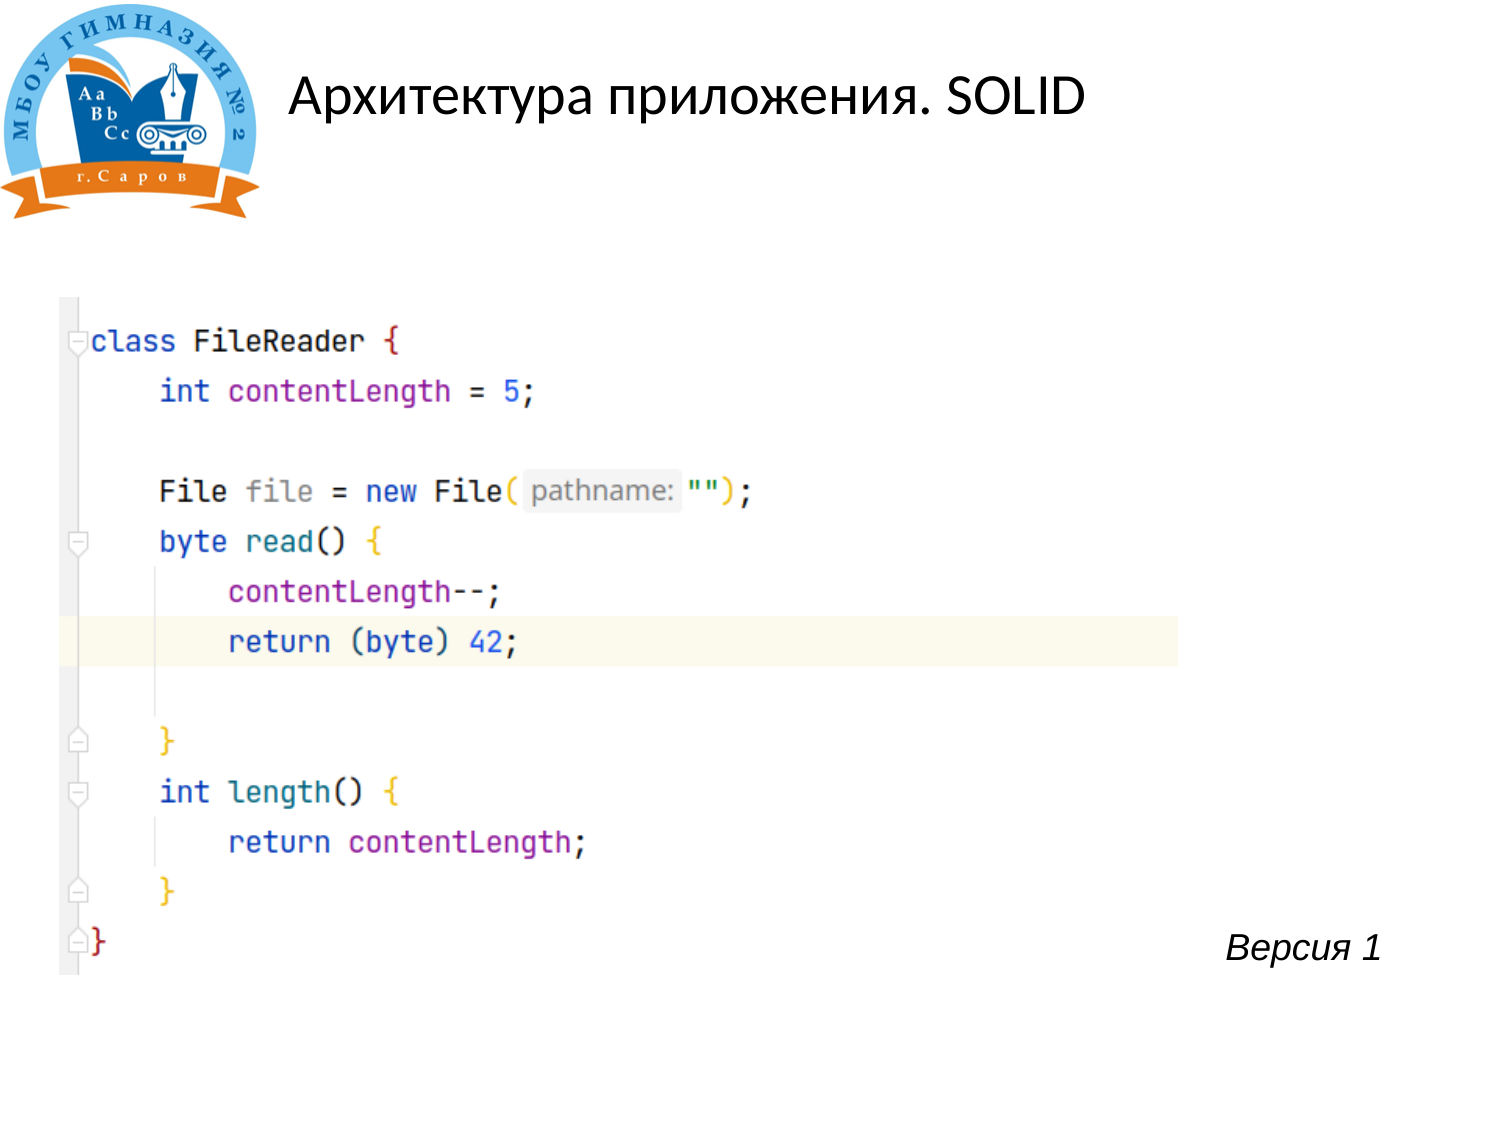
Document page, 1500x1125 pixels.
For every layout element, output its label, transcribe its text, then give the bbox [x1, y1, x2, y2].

text_box Архитектура приложения. SOLID [274, 48, 1240, 237]
text_box [264, 45, 1425, 233]
picture [0, 4, 260, 234]
text_box Версия 1 [1210, 915, 1418, 1004]
picture [58, 297, 1178, 975]
